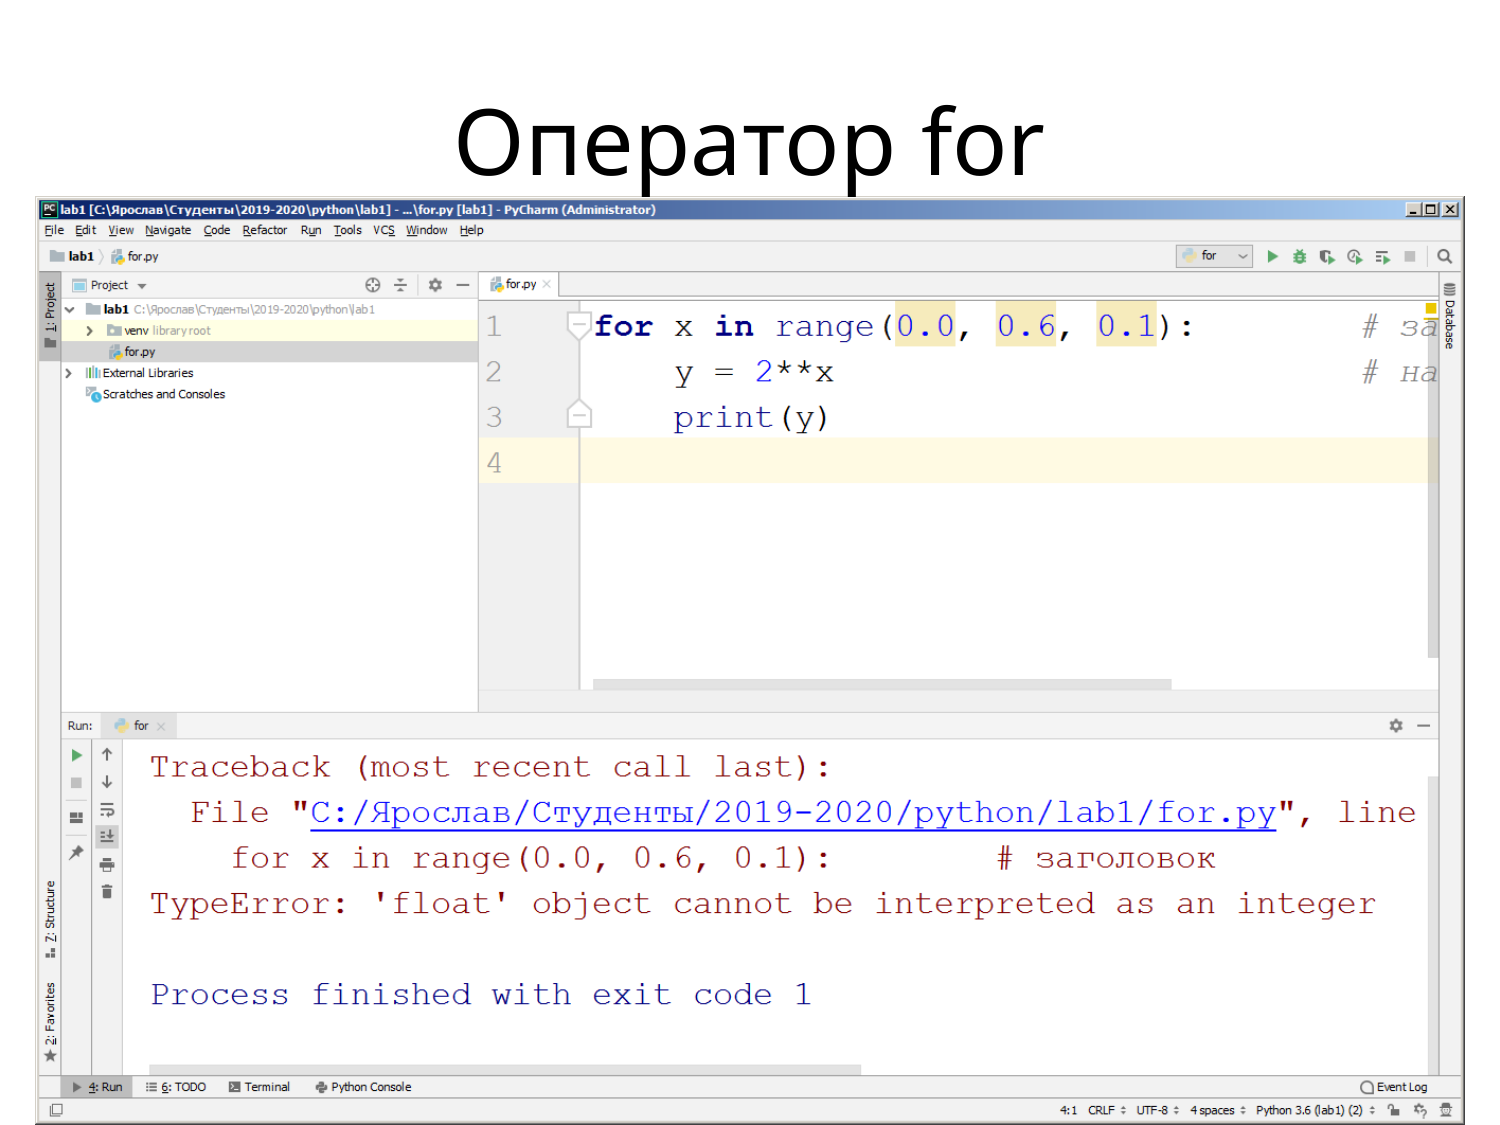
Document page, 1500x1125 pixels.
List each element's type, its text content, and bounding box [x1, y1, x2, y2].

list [34, 195, 1465, 1125]
title Оператор for [75, 45, 1425, 194]
